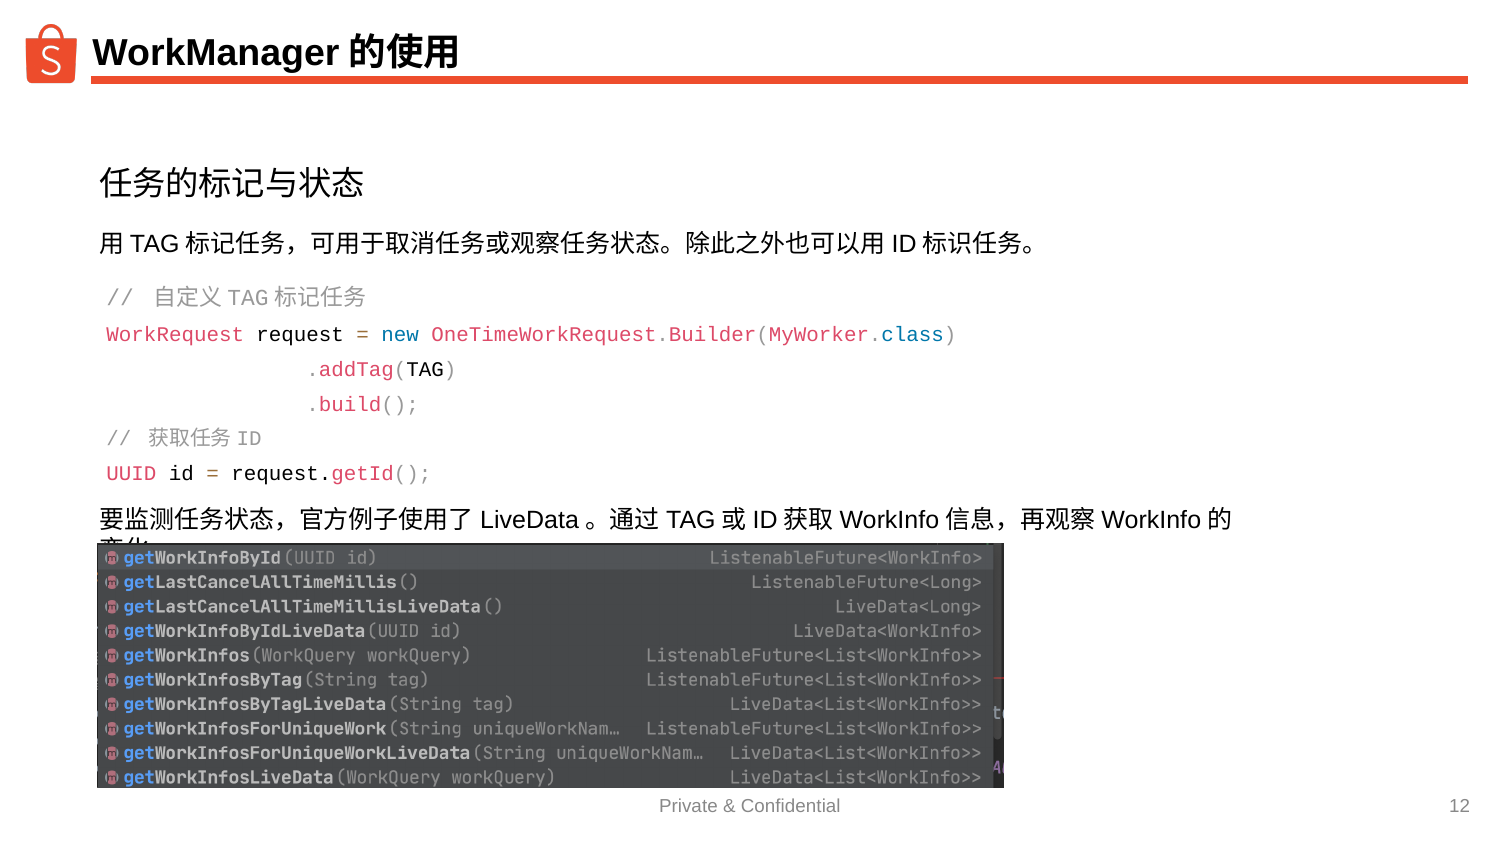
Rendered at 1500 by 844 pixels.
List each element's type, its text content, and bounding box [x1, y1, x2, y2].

title WorkManager的使用 [84, 10, 1406, 82]
picture [25, 24, 81, 86]
text_box 要监测任务状态，官方例子使用了LiveData。通过TAG或ID获取WorkInfo信息，再观察WorkInfo的变化。 [84, 488, 1272, 578]
slide_number ‹#› [1430, 787, 1476, 822]
text_box // 自定义TAG标记任务 WorkRequest request = new OneTimeWorkRequest.Builder(MyWorker.class) .addTag(TAG) .build(); // 获取任务ID UUID id = request.getId(); [91, 256, 1451, 500]
picture [96, 543, 1004, 788]
text_box 用TAG标记任务，可用于取消任务或观察任务状态。除此之外也可以用ID标识任务。 [84, 212, 1182, 273]
text_box 任务的标记与状态 [84, 141, 1458, 218]
